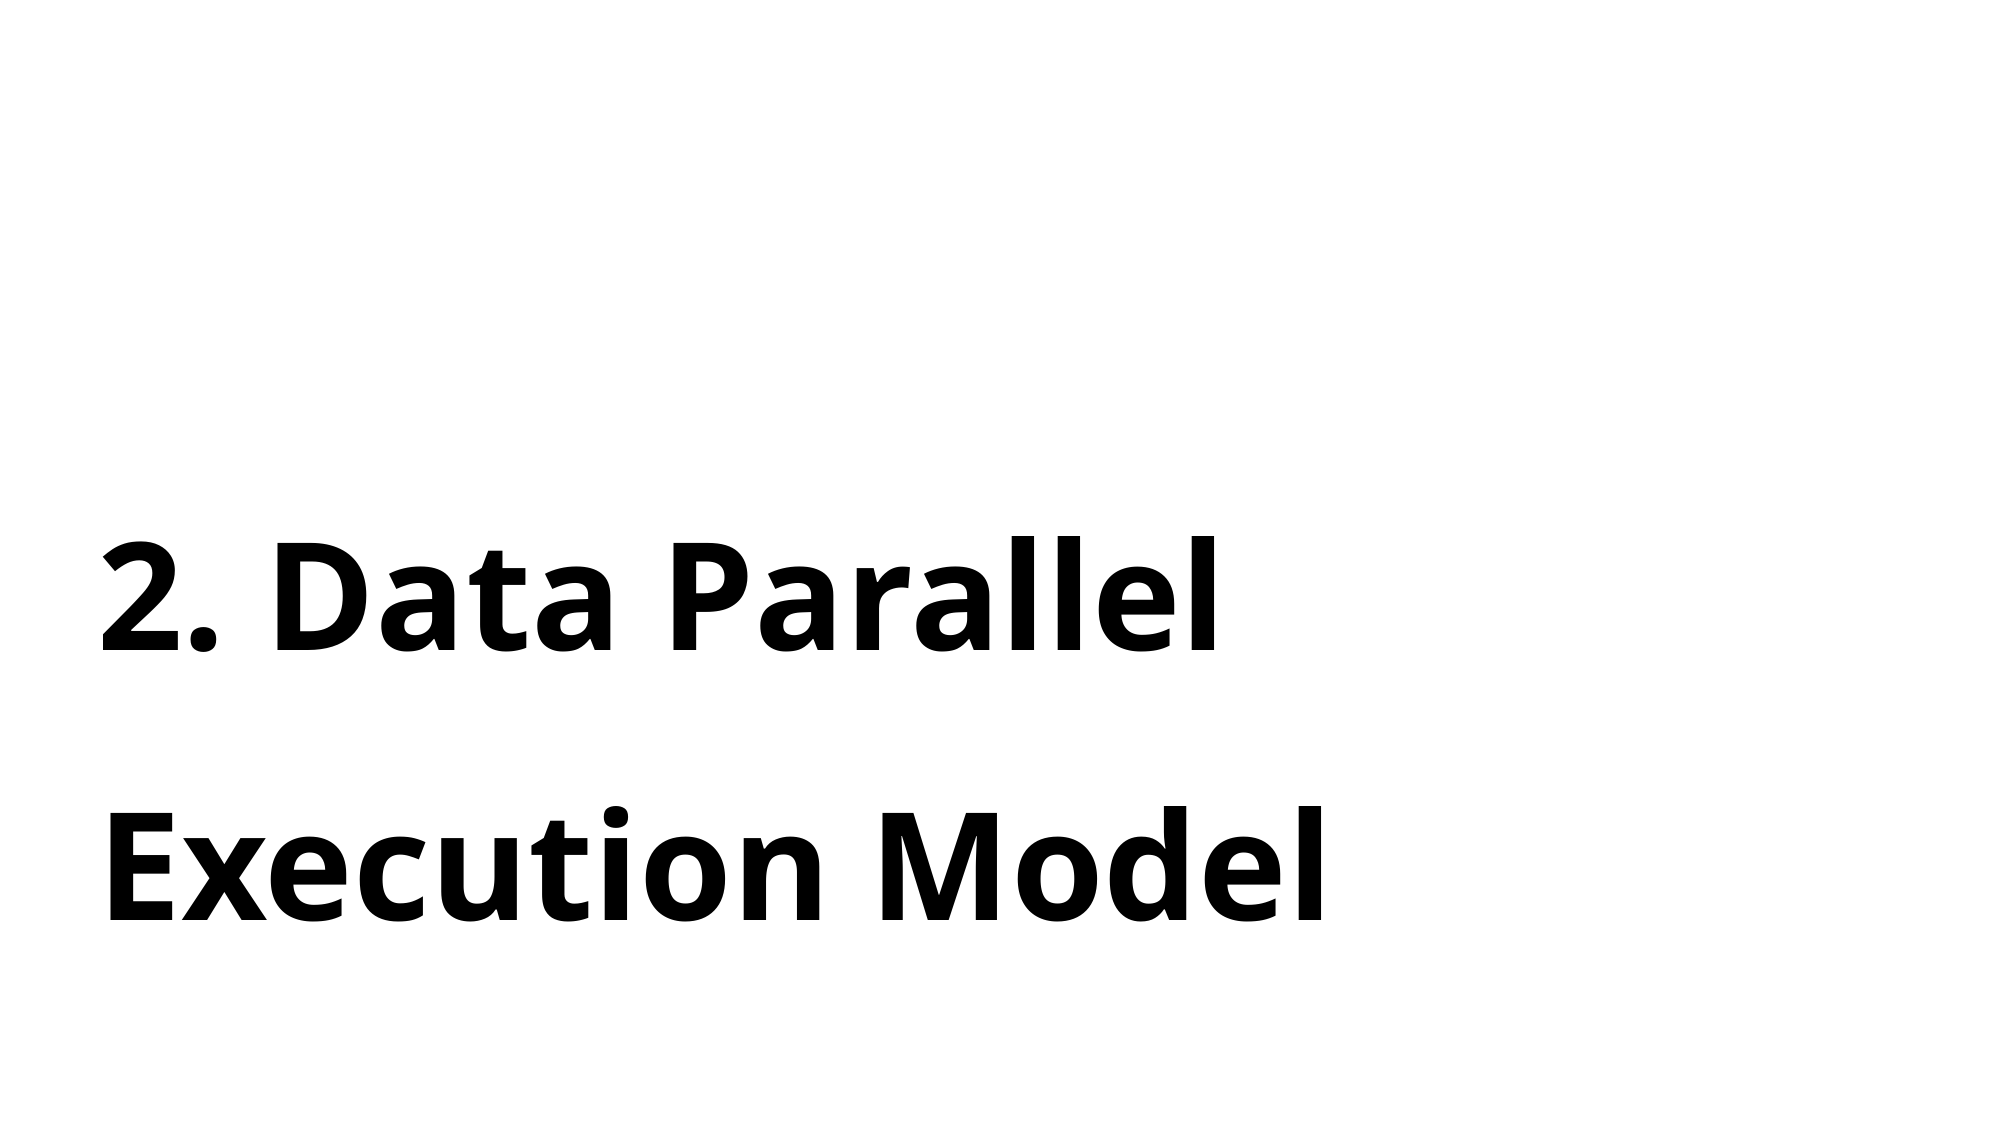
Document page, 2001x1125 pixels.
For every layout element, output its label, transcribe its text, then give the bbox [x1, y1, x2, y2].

title 2. Data Parallel Execution Model [82, 538, 1378, 823]
